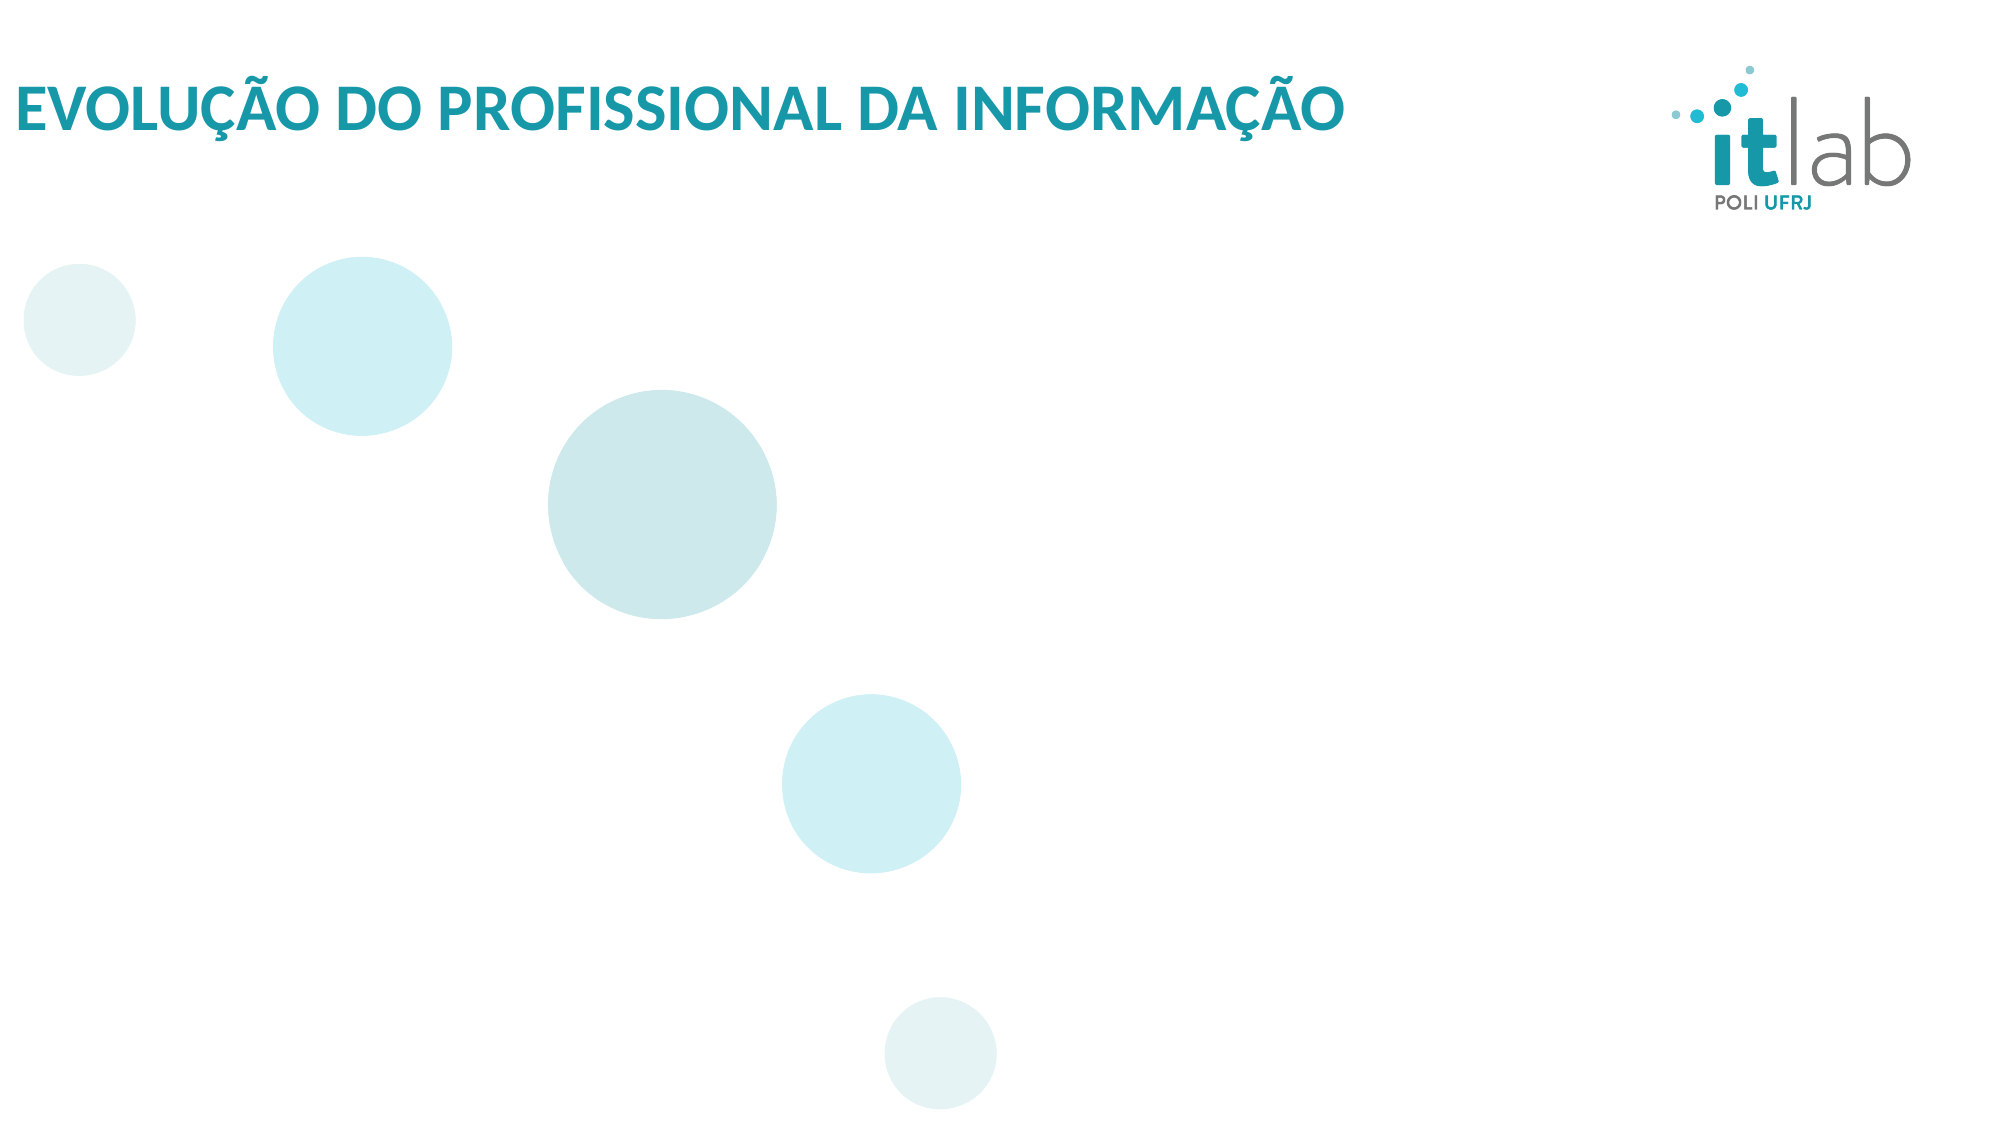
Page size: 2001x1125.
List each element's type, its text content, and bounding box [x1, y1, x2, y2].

title EVOLUÇÃO DO PROFISSIONAL DA INFORMAÇÃO [0, 0, 1725, 218]
picture [0, 0, 2001, 1125]
